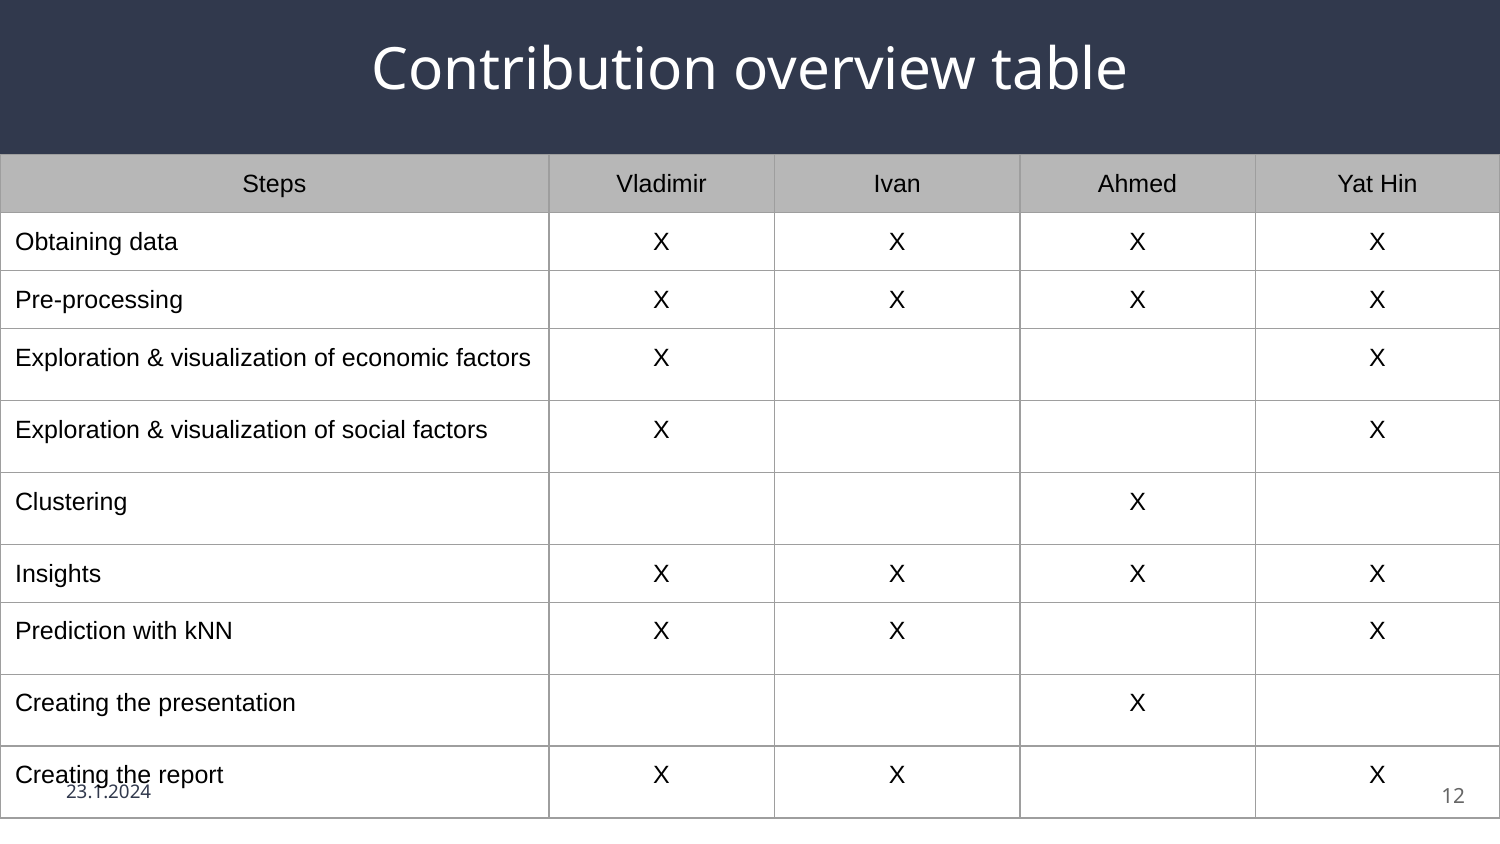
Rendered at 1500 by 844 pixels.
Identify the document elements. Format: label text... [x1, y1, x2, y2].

table_cell X [775, 271, 1019, 328]
table_cell Creating the report [1, 747, 548, 817]
table_cell [550, 473, 774, 544]
table_cell X [550, 747, 774, 817]
table_header Ahmed [1021, 155, 1255, 212]
table_cell X [1256, 747, 1499, 817]
table_cell [775, 401, 1019, 472]
table_cell [1256, 473, 1499, 544]
table_cell X [775, 747, 1019, 817]
table_cell [775, 329, 1019, 400]
table_cell [1256, 675, 1499, 745]
table_cell Clustering [1, 473, 548, 544]
table_cell X [775, 603, 1019, 674]
table_cell X [1021, 545, 1255, 602]
table_cell [1021, 329, 1255, 400]
title Contribution overview table [51, 16, 1449, 119]
table_cell X [550, 329, 774, 400]
table_cell [550, 675, 774, 745]
table_cell Exploration & visualization of social factors [1, 401, 548, 472]
table_cell Obtaining data [1, 213, 548, 270]
table_cell X [1021, 213, 1255, 270]
table_cell [775, 675, 1019, 745]
table_cell X [550, 271, 774, 328]
table_cell X [1256, 401, 1499, 472]
table_cell Pre-processing [1, 271, 548, 328]
table_cell X [550, 401, 774, 472]
table_cell X [1256, 603, 1499, 674]
table_cell X [1256, 329, 1499, 400]
table_cell Exploration & visualization of economic factors [1, 329, 548, 400]
table_cell Insights [1, 545, 548, 602]
table_cell X [550, 545, 774, 602]
table_cell X [775, 545, 1019, 602]
table_cell X [1256, 213, 1499, 270]
table_header Steps [1, 155, 548, 212]
table_cell X [1021, 675, 1255, 745]
table_cell X [1021, 473, 1255, 544]
table_cell [1021, 401, 1255, 472]
table_cell X [550, 603, 774, 674]
table_cell X [1256, 545, 1499, 602]
table_cell X [550, 213, 774, 270]
slide_number ‹#› [1389, 819, 1480, 830]
table_cell Prediction with kNN [1, 603, 548, 674]
table_header Vladimir [550, 155, 774, 212]
table_cell [1021, 747, 1255, 817]
table_cell [775, 473, 1019, 544]
table_header Ivan [775, 155, 1019, 212]
table_cell [1021, 603, 1255, 674]
table_header Yat Hin [1256, 155, 1499, 212]
table_cell X [1021, 271, 1255, 328]
table_cell Creating the presentation [1, 675, 548, 745]
table_cell X [1256, 271, 1499, 328]
table_cell X [775, 213, 1019, 270]
